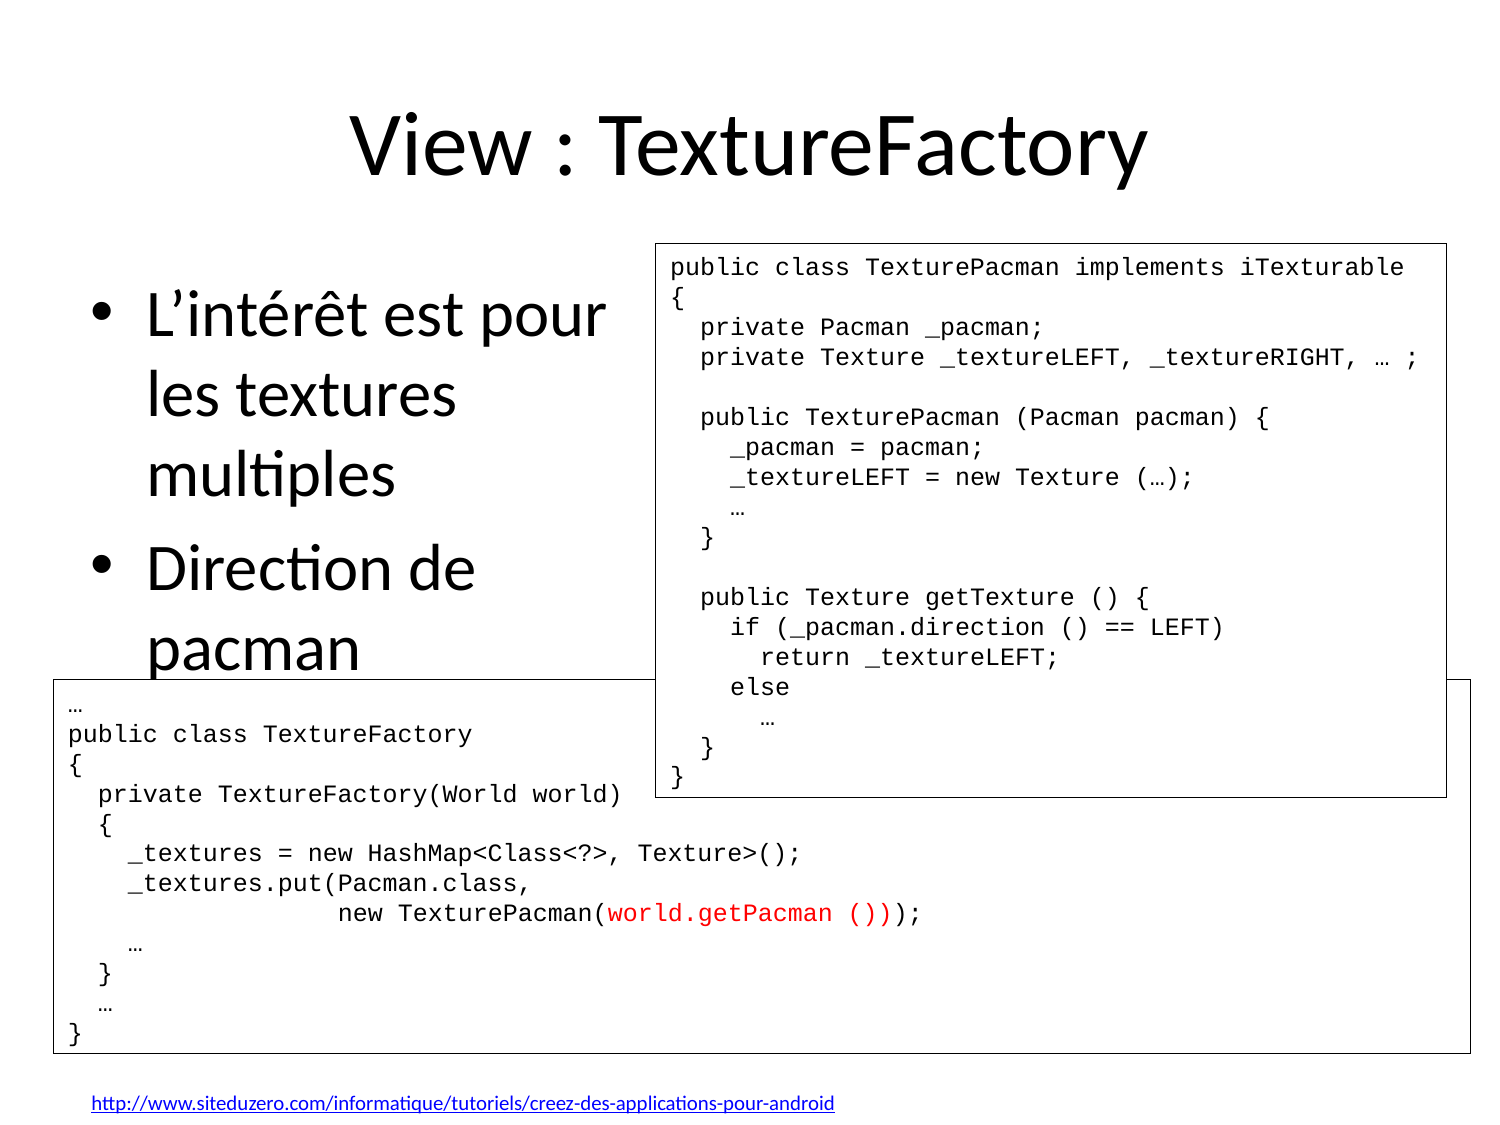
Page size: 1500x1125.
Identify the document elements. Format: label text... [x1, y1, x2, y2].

text_box public class TexturePacman implements iTexturable { private Pacman _pacman; private Texture _textureLEFT, _textureRIGHT, … ; public TexturePacman (Pacman pacman) { _pacman = pacman; _textureLEFT = new Texture (…); … } public Texture getTexture () { if (_pacman.direction () == LEFT) return _textureLEFT; else … } } [655, 243, 1447, 798]
list L’intérêt est pour les textures multiples Direction de pacman [75, 262, 655, 679]
text_box … public class TextureFactory { private TextureFactory(World world) { _textures = new HashMap<Class<?>, Texture>(); _textures.put(Pacman.class, new TexturePacman(world.getPacman ())); … } … } [53, 679, 1471, 1054]
title View : TextureFactory [75, 45, 1425, 233]
